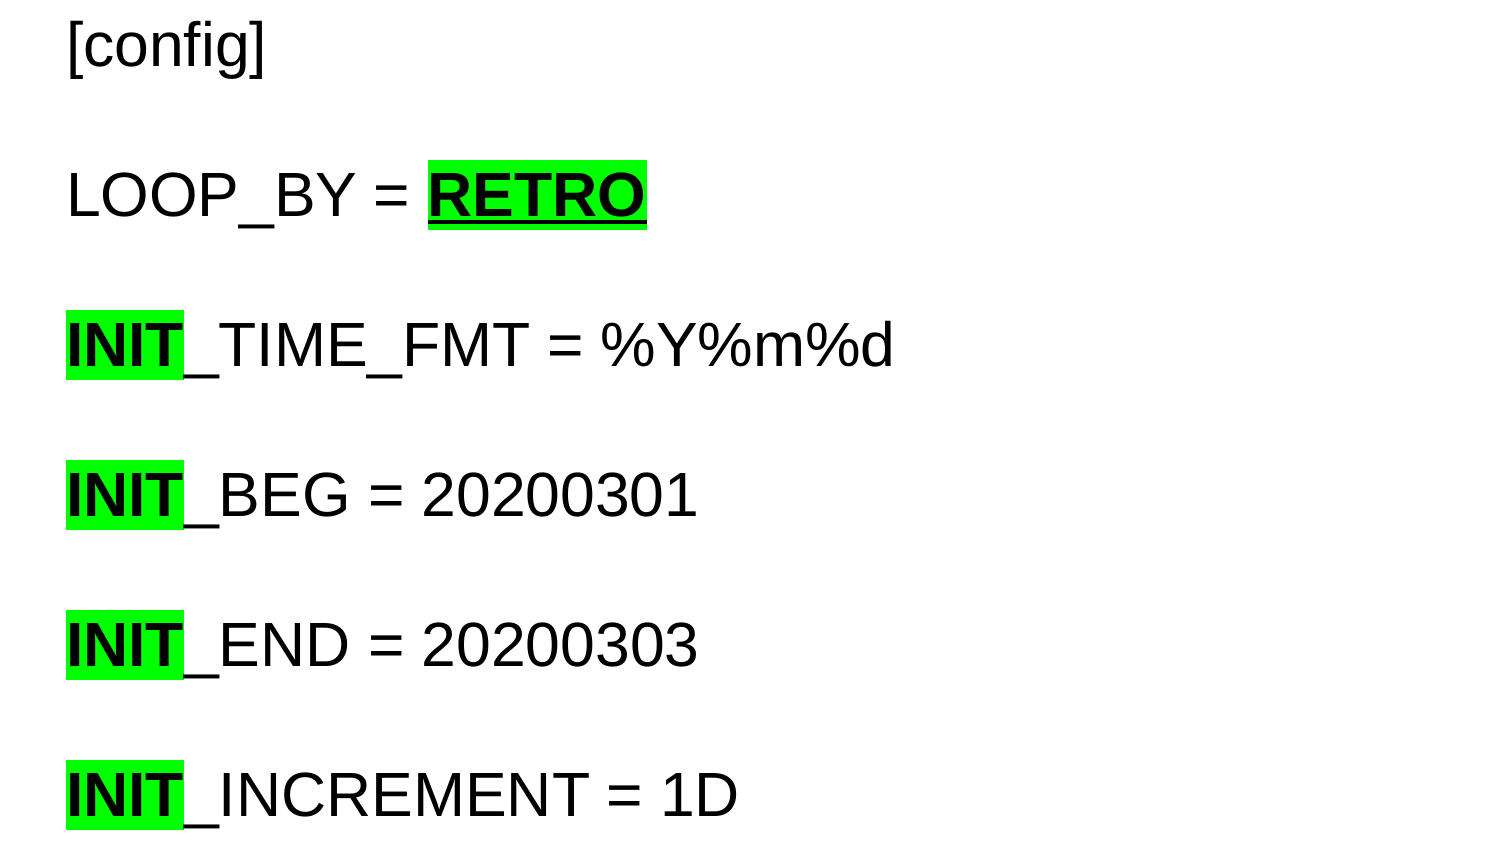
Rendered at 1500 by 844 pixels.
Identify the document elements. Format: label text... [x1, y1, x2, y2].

title [config] LOOP_BY = RETRO INIT_TIME_FMT = %Y%m%d INIT_BEG = 20200301 INIT_END = 20200303 INIT_INCREMENT = 1D [51, 14, 1449, 844]
